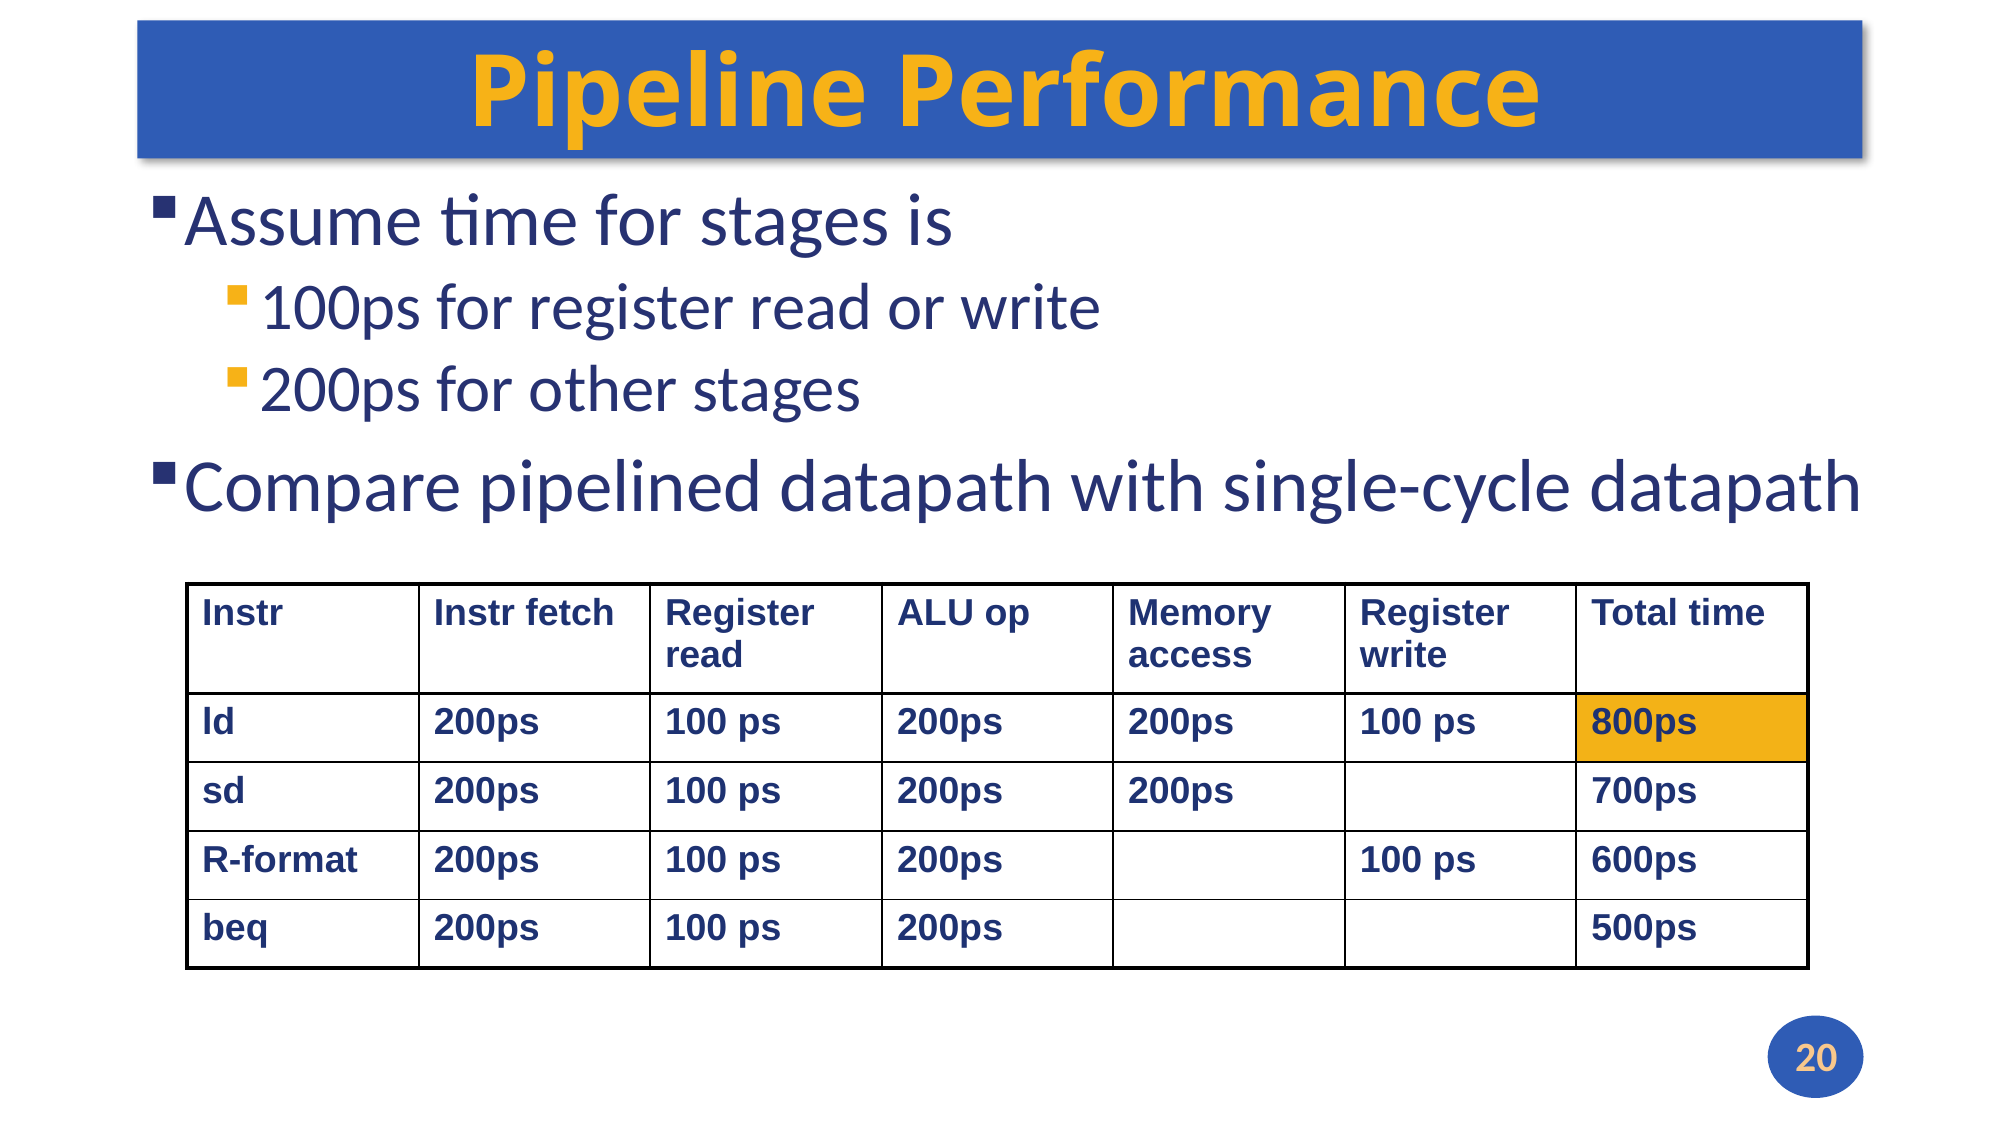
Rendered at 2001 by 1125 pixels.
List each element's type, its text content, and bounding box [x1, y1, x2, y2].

table_cell 200ps [1114, 763, 1344, 830]
table_cell R-format [189, 832, 418, 899]
table_cell 600ps [1577, 832, 1806, 899]
table_cell 100 ps [651, 832, 881, 899]
table_header Total time [1577, 586, 1806, 692]
table_header Memory access [1114, 586, 1344, 692]
table_cell 100 ps [651, 900, 881, 966]
table_cell 200ps [883, 832, 1112, 899]
table_cell ld [189, 695, 418, 761]
table_cell [1346, 763, 1575, 830]
table_cell sd [189, 763, 418, 830]
slide_number 20 [1767, 1015, 1866, 1095]
table_cell 200ps [883, 763, 1112, 830]
title Pipeline Performance [137, 17, 1863, 156]
table_cell 200ps [420, 832, 649, 899]
table_cell 200ps [420, 763, 649, 830]
table_cell [1114, 832, 1344, 899]
table_cell 200ps [420, 695, 649, 761]
table_cell 200ps [1114, 695, 1344, 761]
table_cell 100 ps [1346, 695, 1575, 761]
list Assume time for stages is 100ps for register read or write 200ps for other stages Compare pipelined datapath with single-cycle datapath [132, 172, 1890, 578]
table_cell 200ps [883, 695, 1112, 761]
table_cell 200ps [883, 900, 1112, 966]
table_cell 200ps [420, 900, 649, 966]
table_header Register write [1346, 586, 1575, 692]
table_cell 700ps [1577, 763, 1806, 830]
table_header Instr [189, 586, 418, 692]
table_cell [1114, 900, 1344, 966]
table_cell 100 ps [1346, 832, 1575, 899]
table_cell [1346, 900, 1575, 966]
table_header Instr fetch [420, 586, 649, 692]
table_cell 800ps [1577, 695, 1806, 761]
table_cell 100 ps [651, 763, 881, 830]
table_header ALU op [883, 586, 1112, 692]
table_header Register read [651, 586, 881, 692]
table_cell 100 ps [651, 695, 881, 761]
table_cell beq [189, 900, 418, 966]
table_cell 500ps [1577, 900, 1806, 966]
